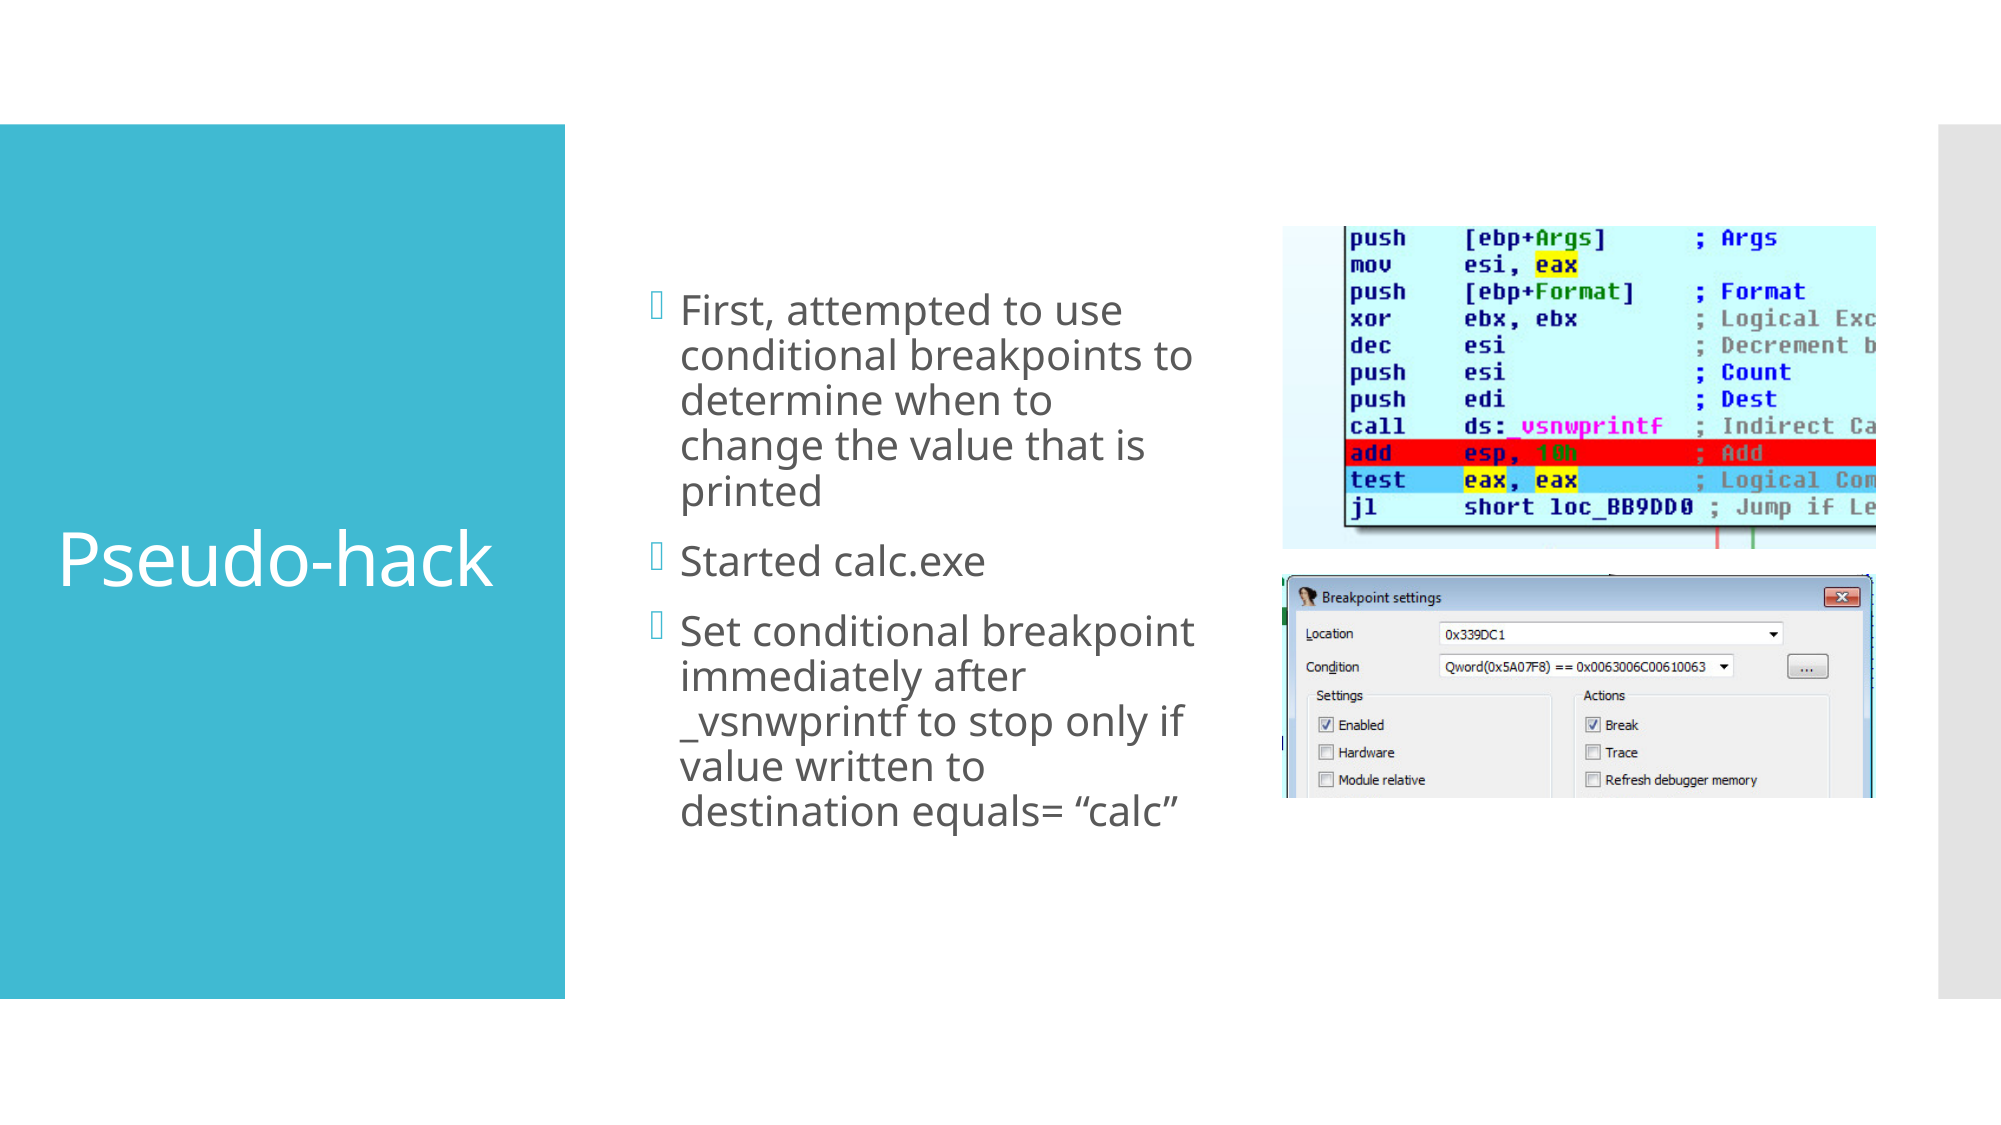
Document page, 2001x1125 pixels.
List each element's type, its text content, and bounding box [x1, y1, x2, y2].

picture [1282, 574, 1877, 798]
title Pseudo-hack [41, 184, 525, 940]
list First, attempted to use conditional breakpoints to determine when to change the value that is printed Started calc.exe Set conditional breakpoint immediately after _vsnwprintf to stop only if value written to destination equals= “calc” [634, 125, 1223, 1000]
picture [1282, 226, 1877, 549]
